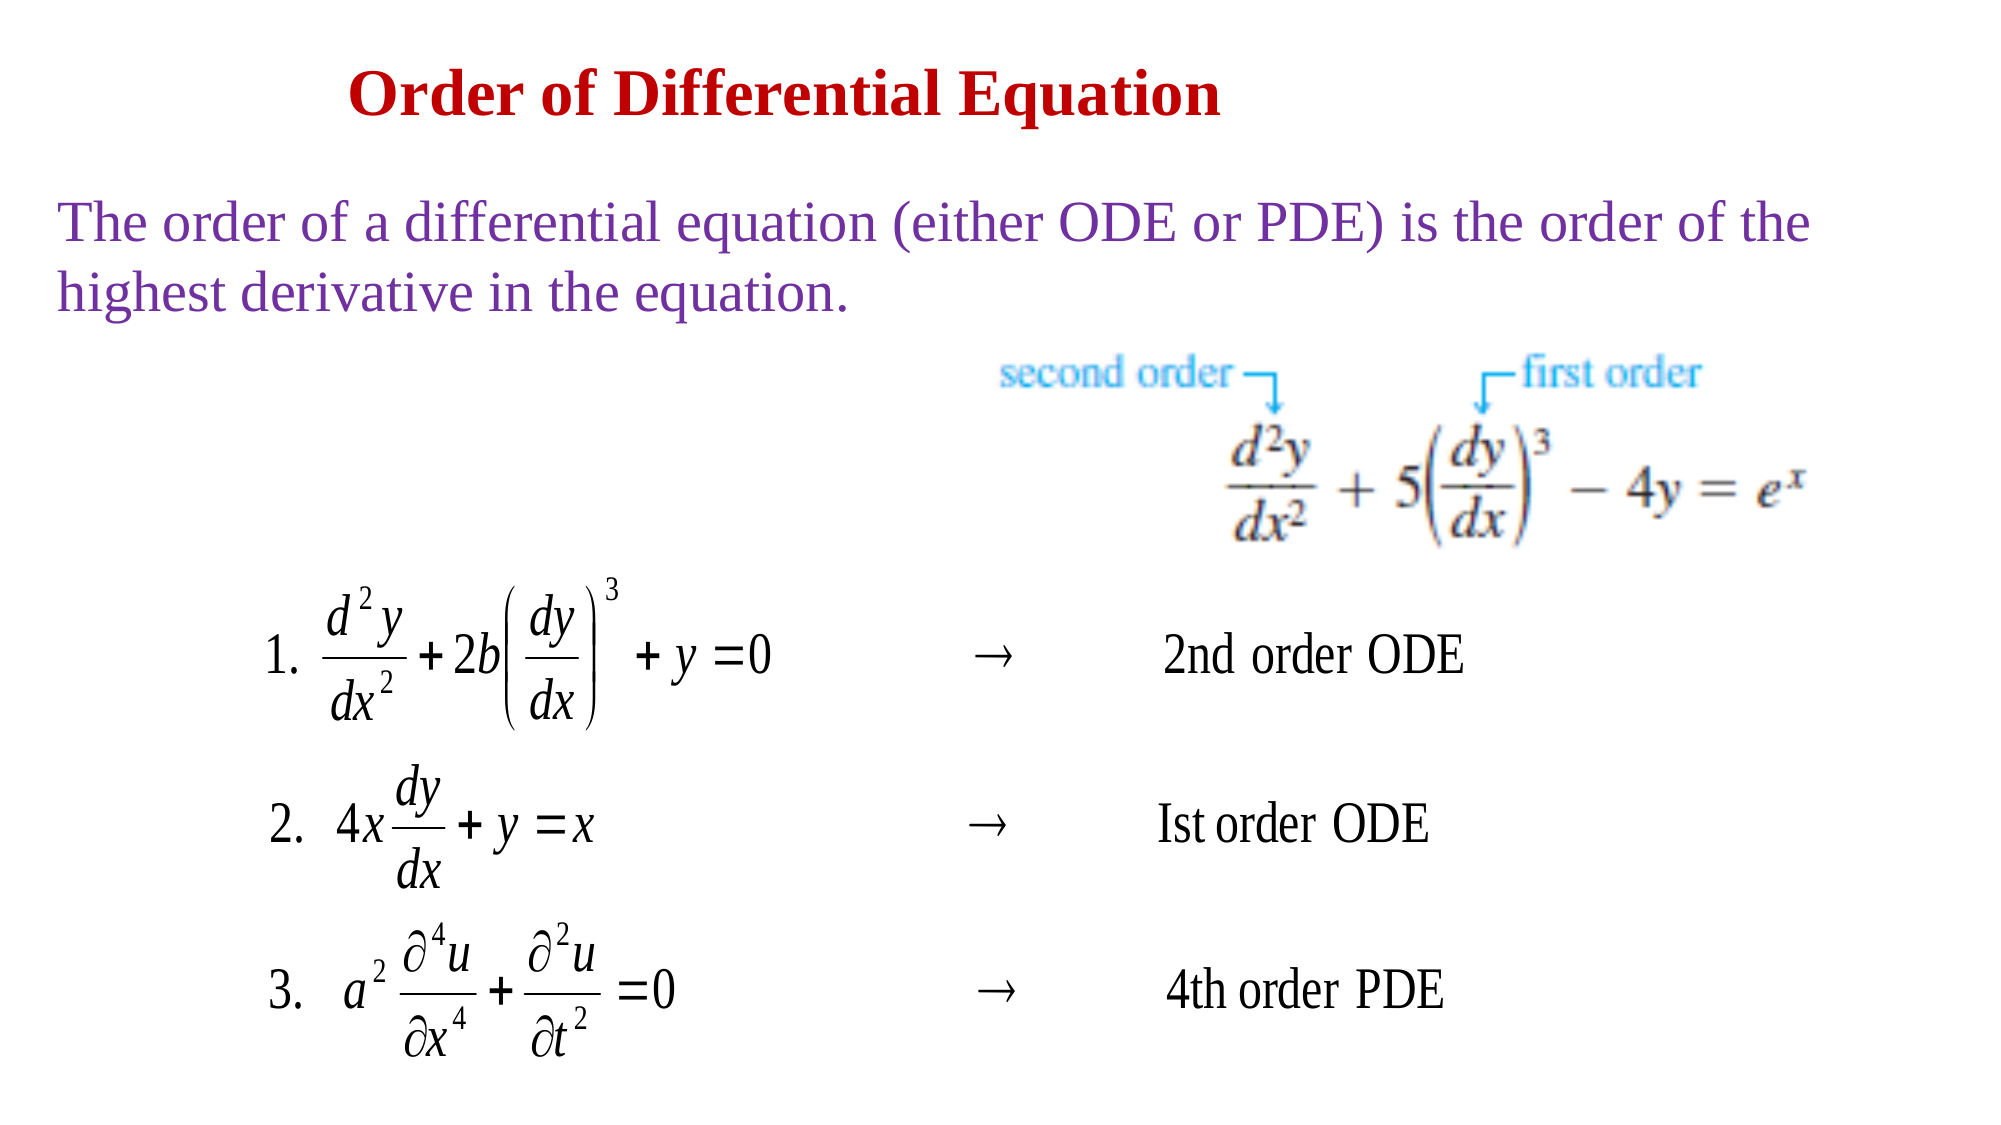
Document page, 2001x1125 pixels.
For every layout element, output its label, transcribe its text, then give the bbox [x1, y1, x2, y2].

text_box Order of Differential Equation [262, 41, 1308, 137]
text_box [262, 562, 1477, 1069]
text_box The order of a differential equation (either ODE or PDE) is the order of the highest derivative in the equation. [43, 175, 1828, 331]
picture [939, 295, 1868, 573]
